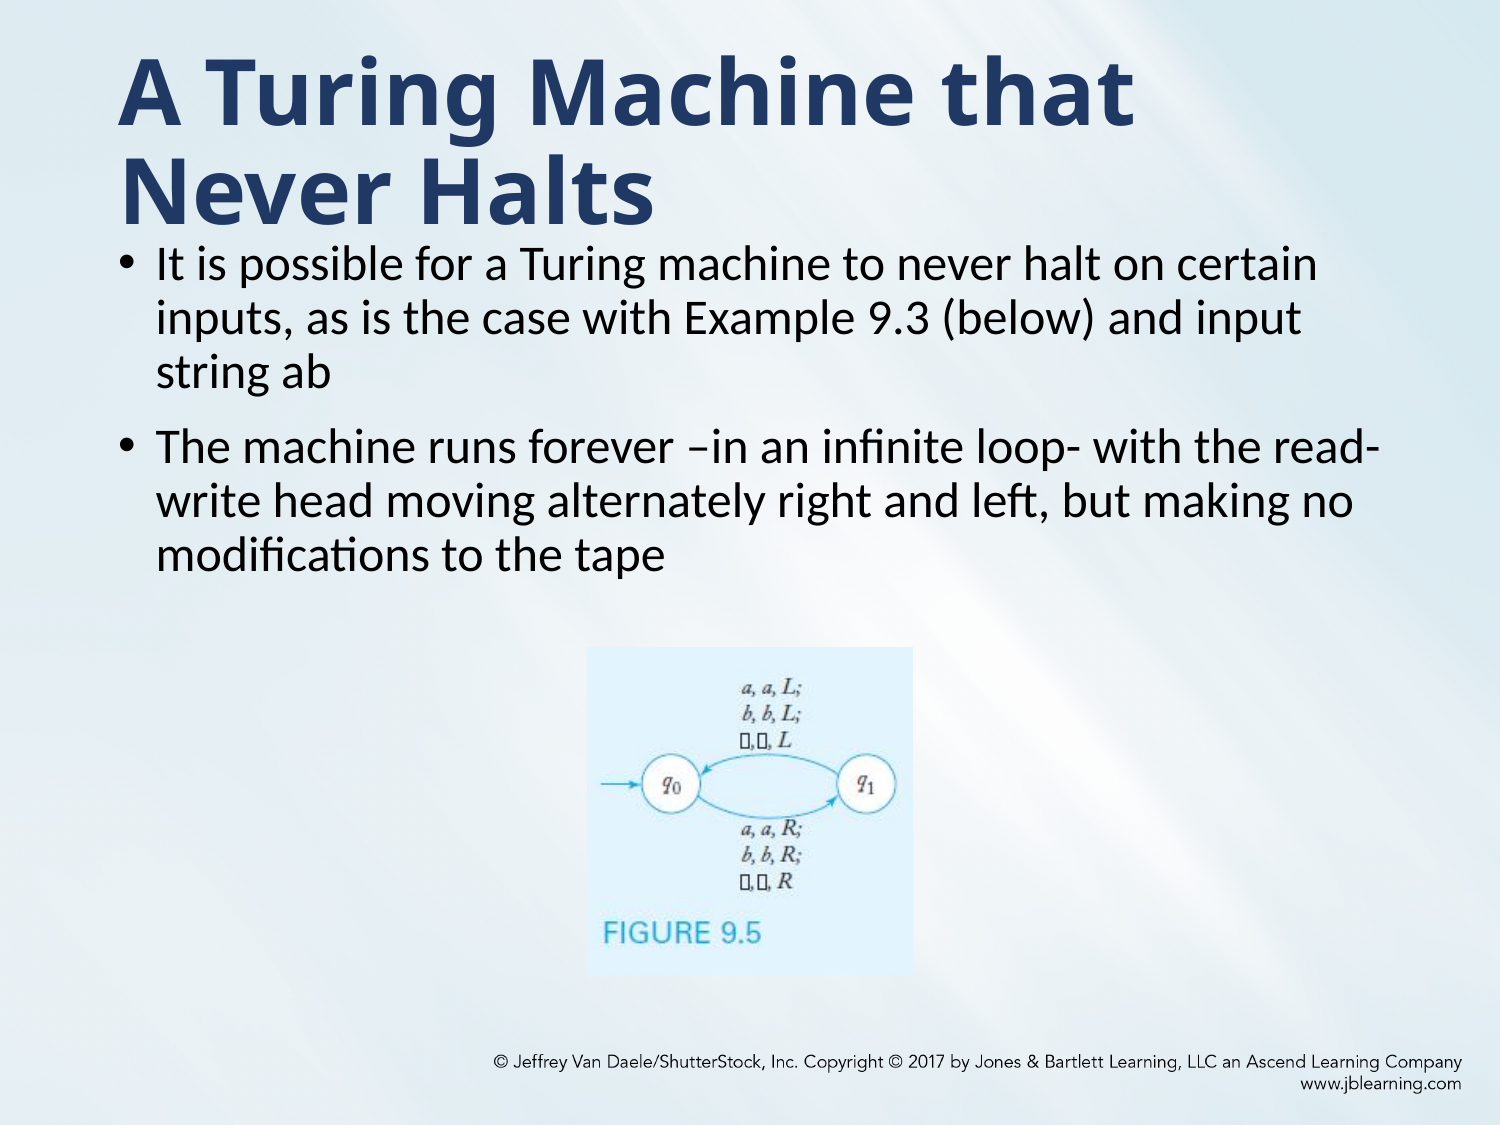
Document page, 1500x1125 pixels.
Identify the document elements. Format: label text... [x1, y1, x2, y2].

list It is possible for a Turing machine to never halt on certain inputs, as is the case with Example 9.3 (below) and input string ab The machine runs forever –in an infinite loop- with the read-write head moving alternately right and left, but making no modifications to the tape [103, 230, 1441, 958]
picture [0, 0, 1500, 1125]
title A Turing Machine that Never Halts [103, 59, 1397, 230]
